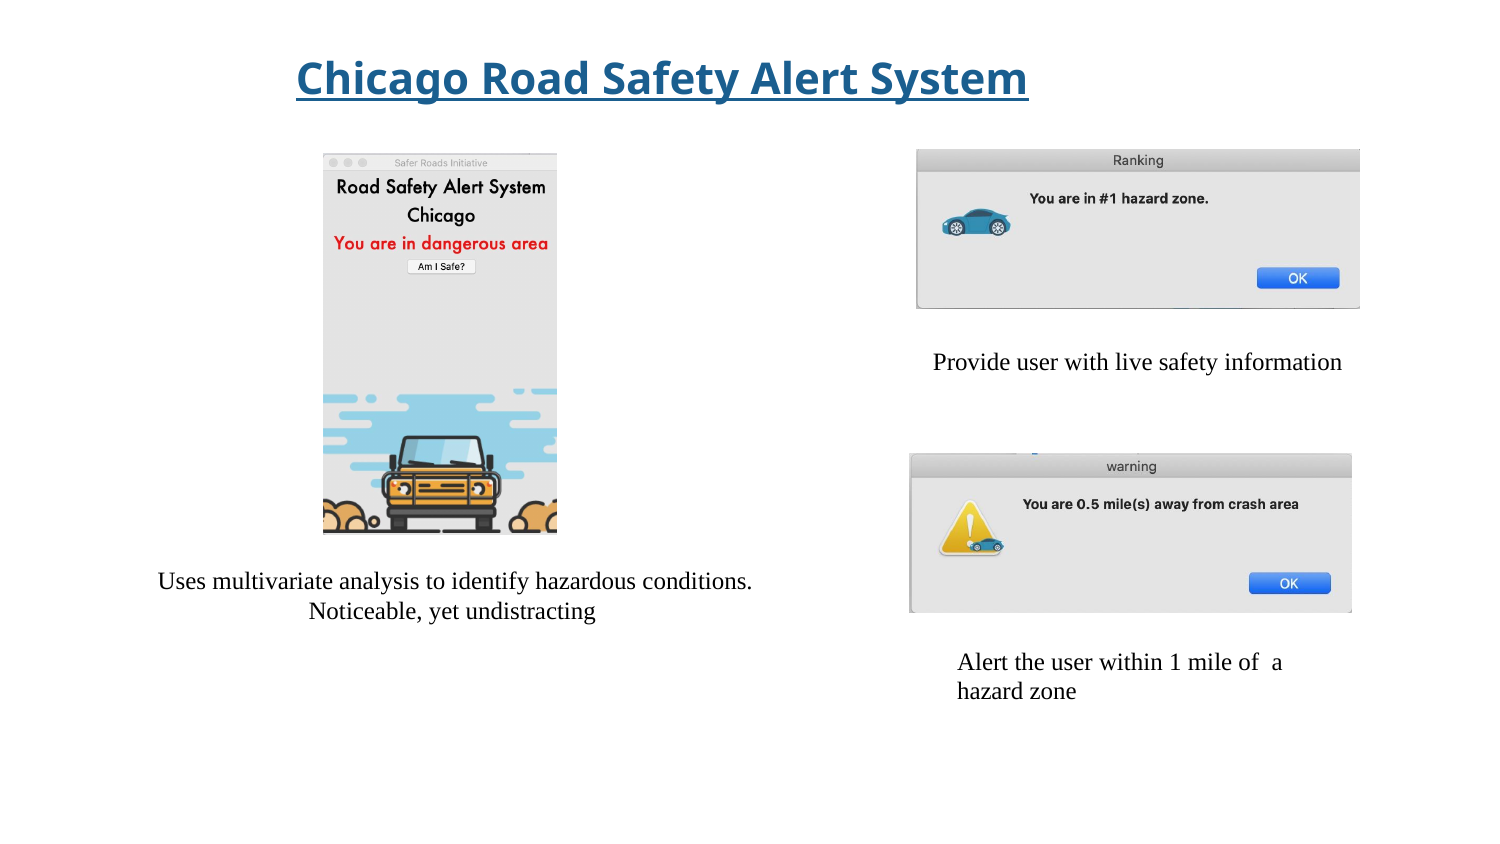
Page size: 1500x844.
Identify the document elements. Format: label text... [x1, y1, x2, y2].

text_box Provide user with live safety information [909, 330, 1367, 391]
text_box Alert the user within 1 mile of a hazard zone [942, 630, 1309, 721]
picture [916, 149, 1360, 310]
text_box Chicago Road Safety Alert System [178, 35, 1147, 153]
picture [323, 153, 557, 536]
picture [909, 453, 1353, 613]
text_box Uses multivariate analysis to identify hazardous conditions. Noticeable, yet undistracting [0, 549, 900, 780]
